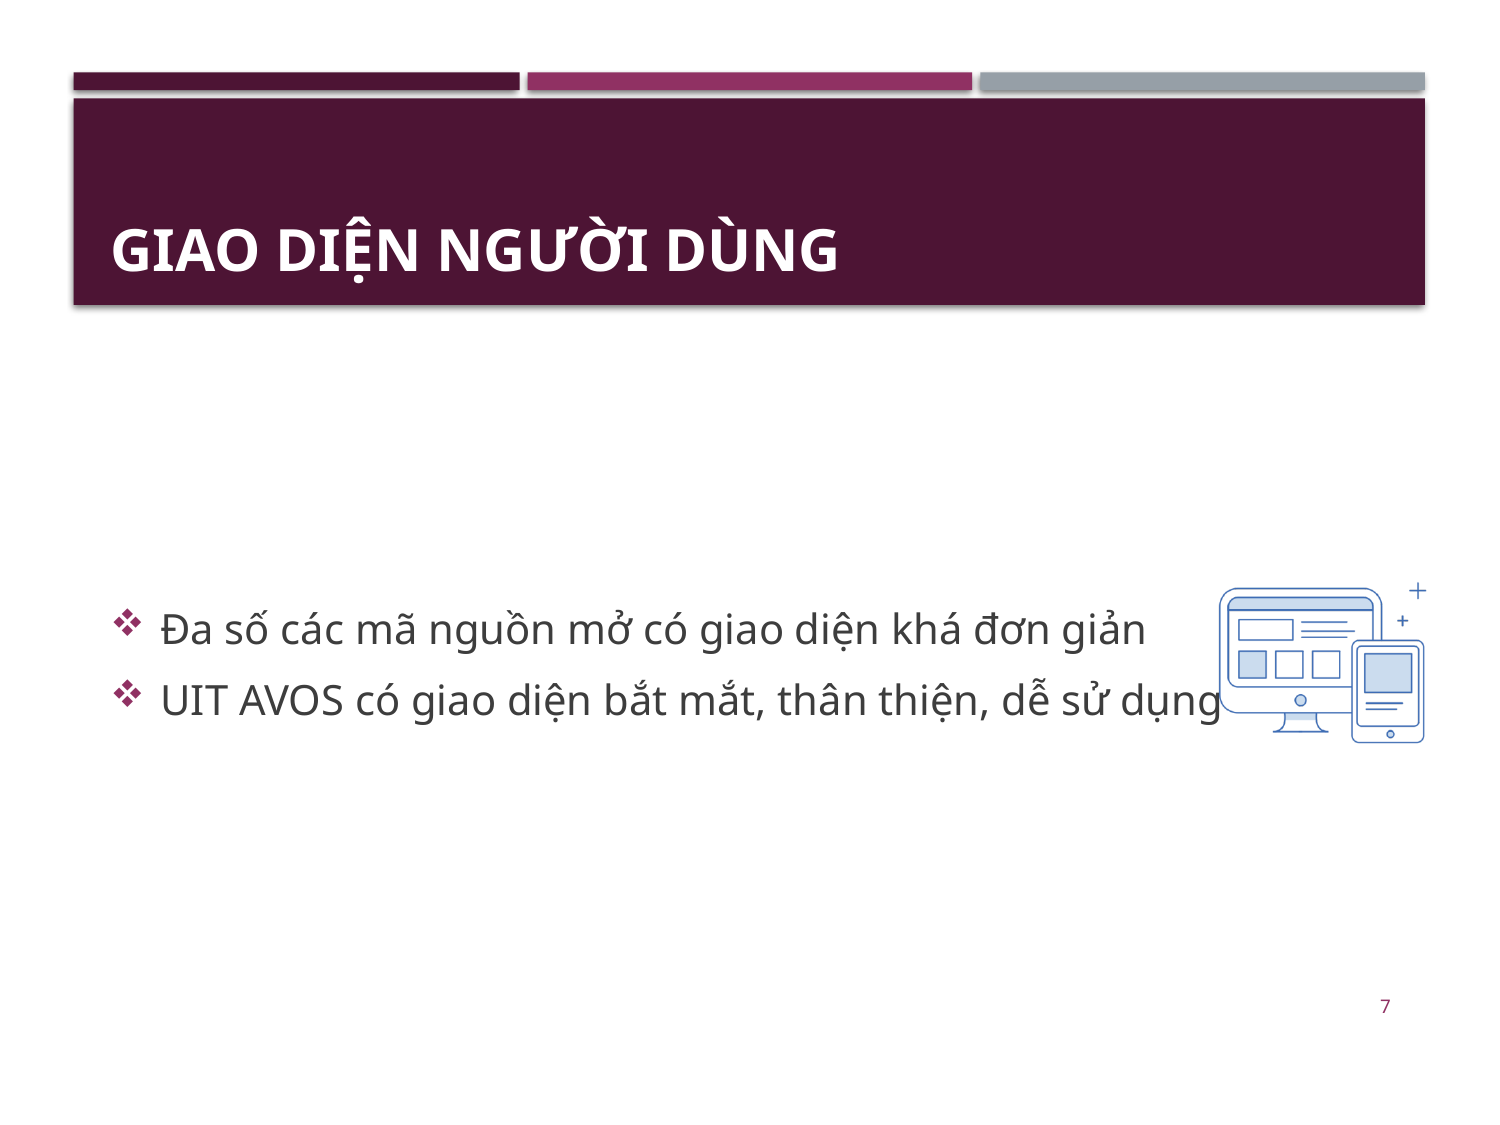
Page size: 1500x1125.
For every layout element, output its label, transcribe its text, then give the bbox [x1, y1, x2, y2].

picture [1213, 554, 1431, 772]
title Giao diện người dùng [95, 112, 1406, 291]
list Đa số các mã nguồn mở có giao diện khá đơn giản UIT AVOS có giao diện bắt mắt, thân thiện, dễ sử dụng [95, 365, 1406, 962]
slide_number 7 [1279, 977, 1406, 1037]
